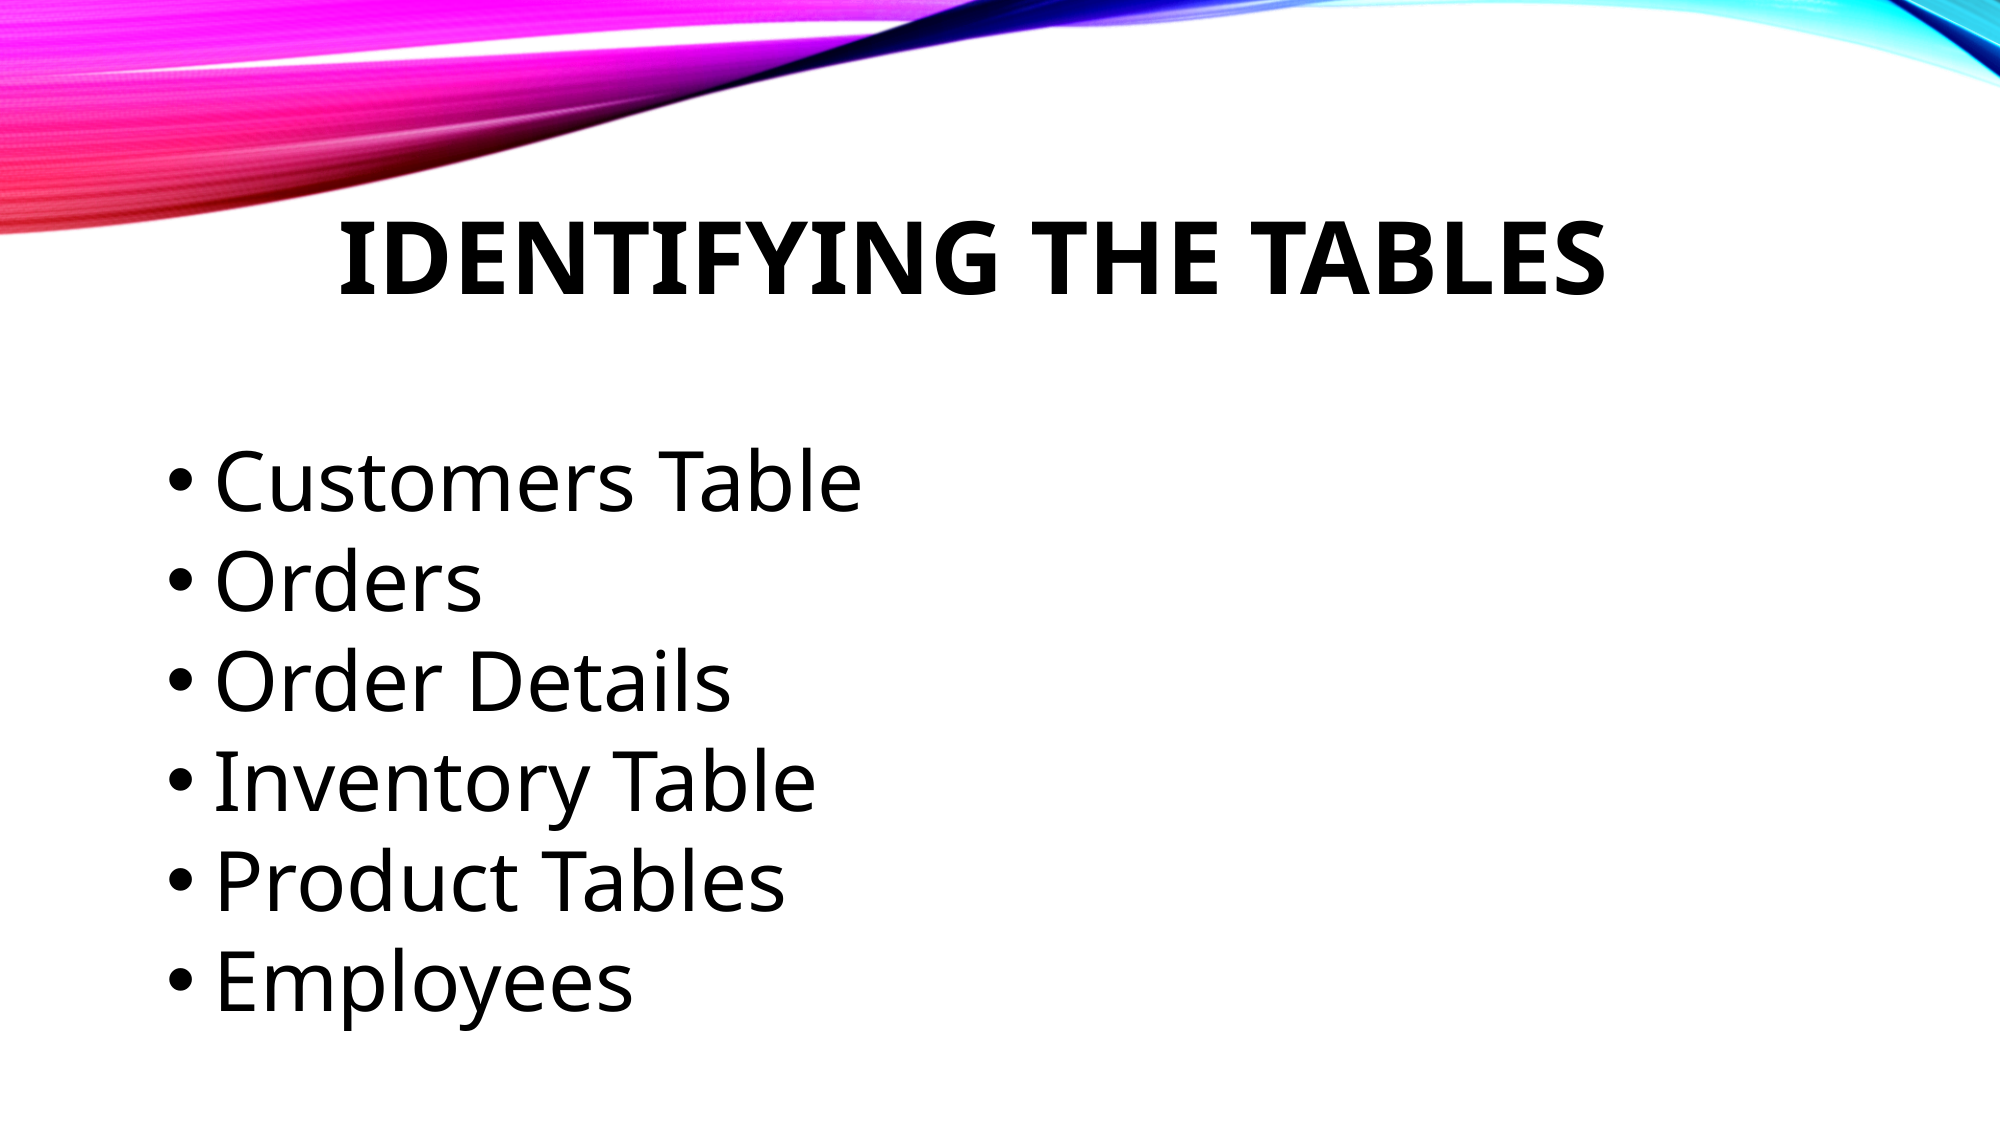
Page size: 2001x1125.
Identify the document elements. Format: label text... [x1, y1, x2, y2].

title Identifying The Tables [243, 156, 1624, 369]
picture [1890, 0, 2000, 75]
picture [1910, 0, 2000, 45]
picture [0, 0, 2000, 237]
text_box Customers Table Orders Order Details Inventory Table Product Tables Employees [152, 421, 1948, 1036]
